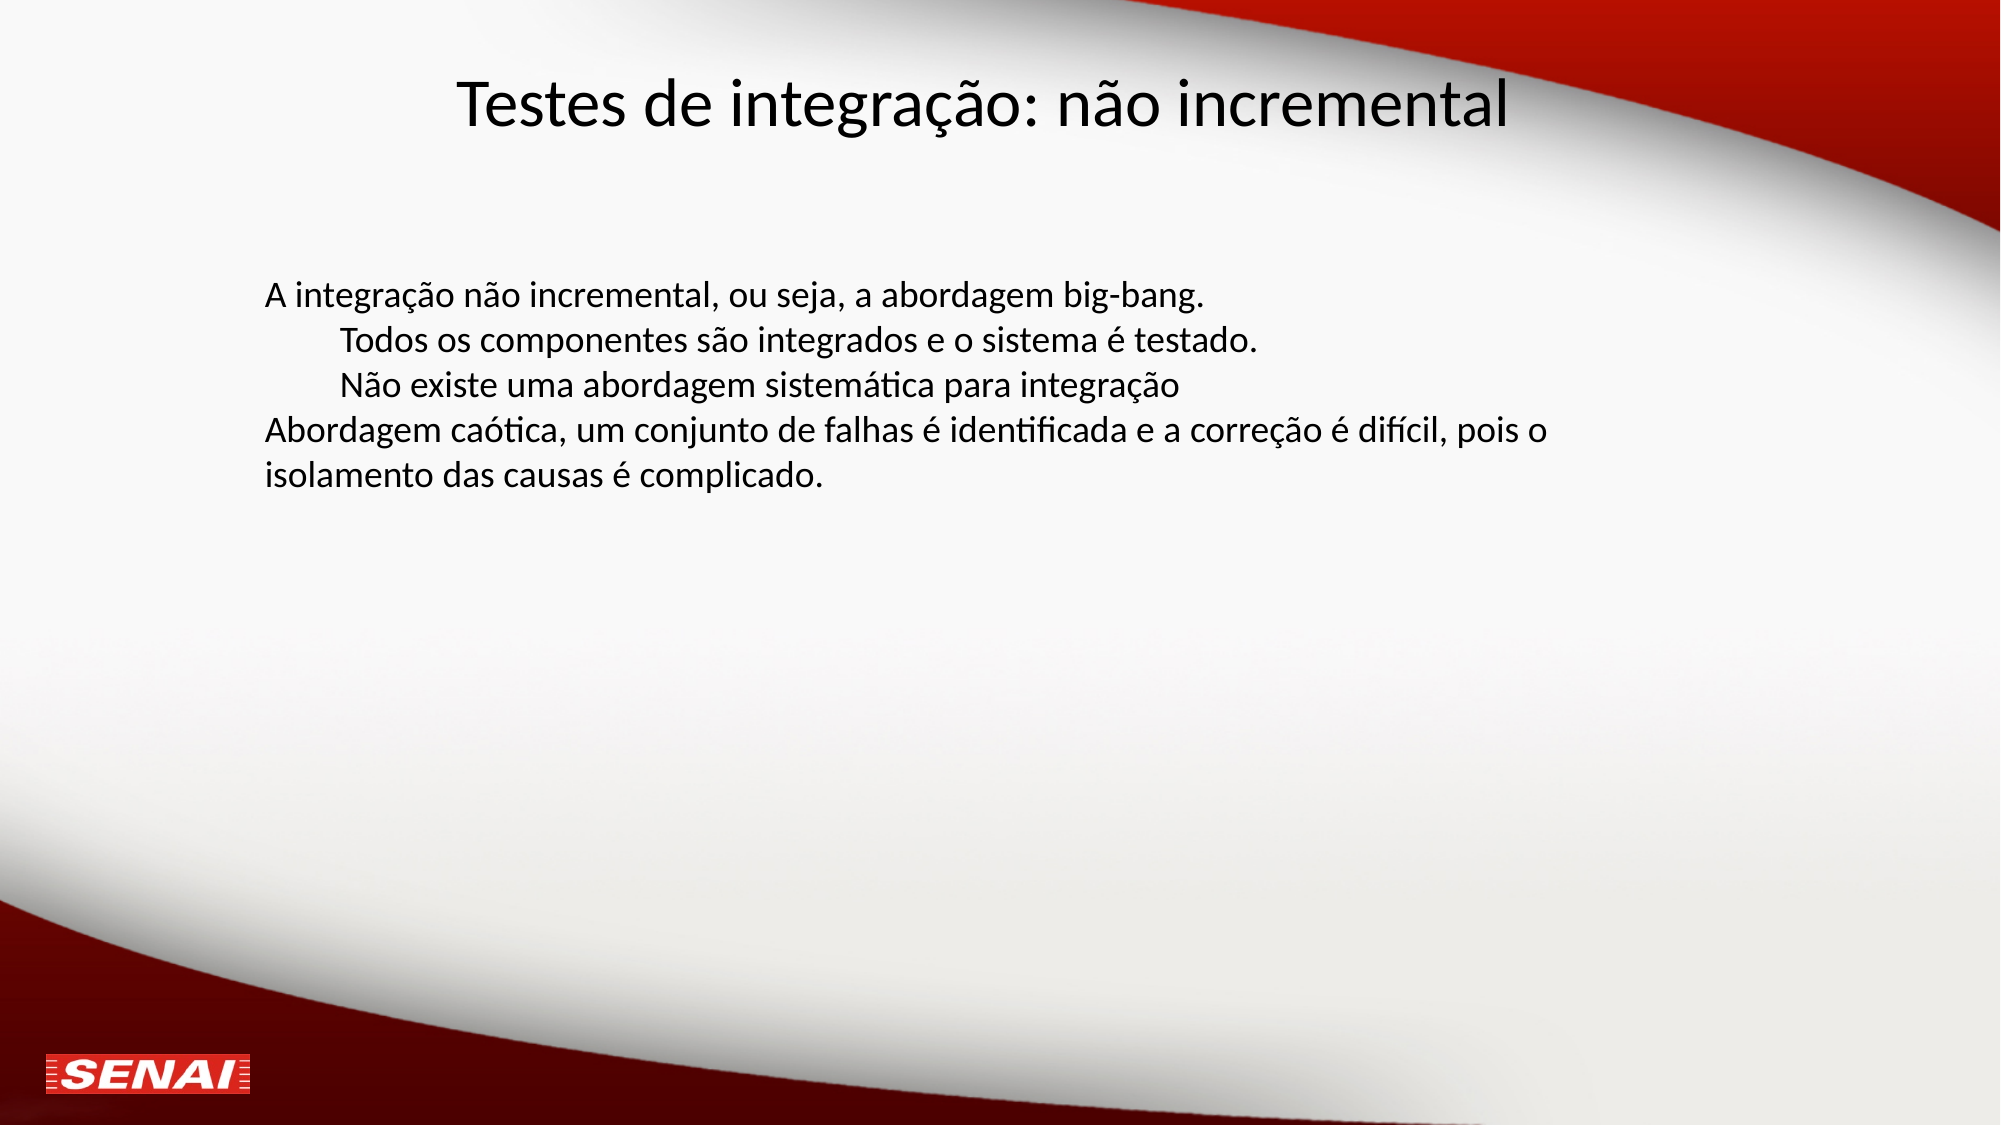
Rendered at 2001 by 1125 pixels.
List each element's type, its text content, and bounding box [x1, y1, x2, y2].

title Testes de integração: não incremental [84, 5, 1885, 193]
picture [0, 0, 2001, 1125]
list A integração não incremental, ou seja, a abordagem big-bang. Todos os componentes são integrados e o sistema é testado. Não existe uma abordagem sistemática para integração Abordagem caótica, um conjunto de falhas é identificada e a correção é difícil, pois o isolamento das causas é complicado. [249, 262, 1600, 1005]
